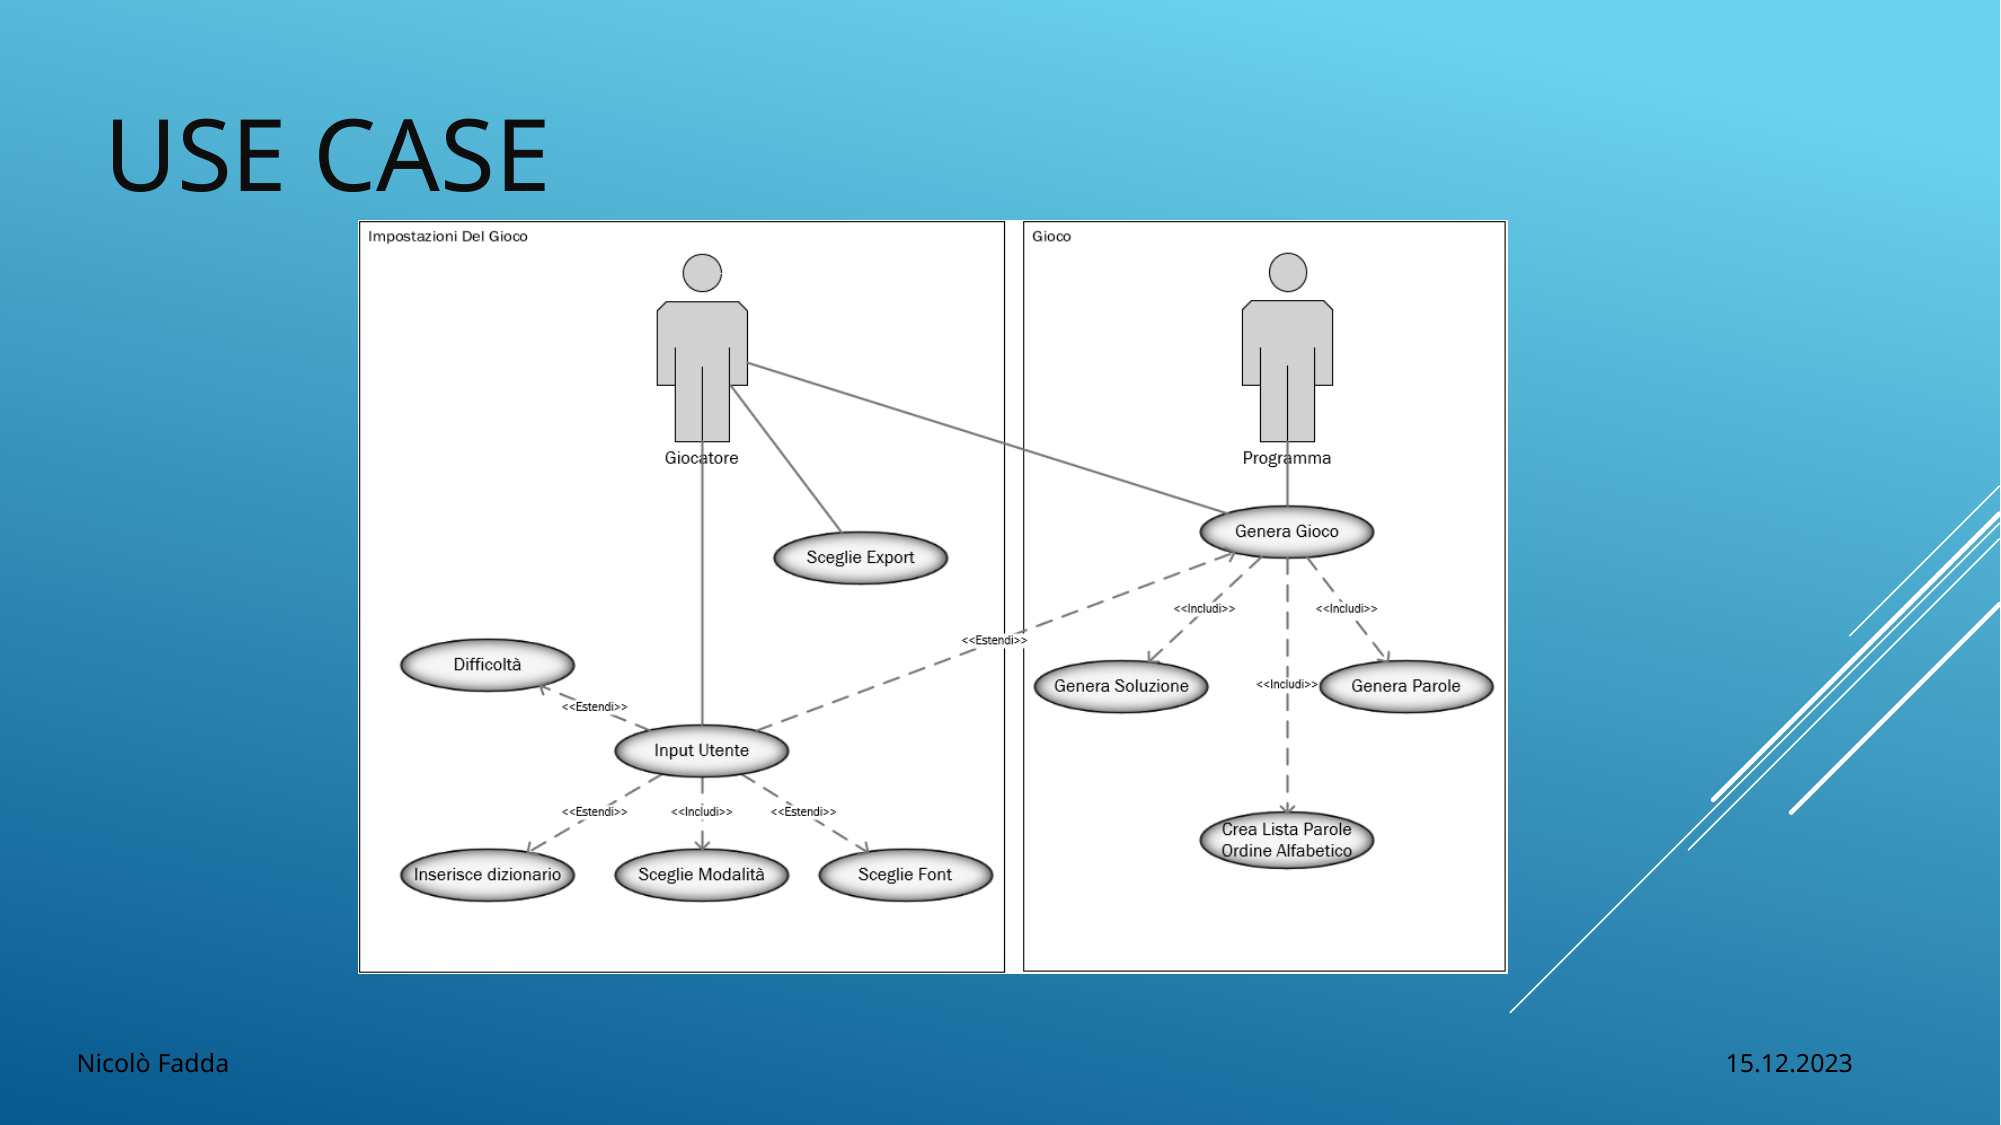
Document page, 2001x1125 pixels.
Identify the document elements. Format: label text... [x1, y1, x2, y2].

text_box USE CASE [89, 84, 1239, 220]
text_box 15.12.2023 [1710, 1039, 2000, 1085]
picture [358, 220, 1508, 974]
text_box Nicolò Fadda [61, 1040, 416, 1086]
